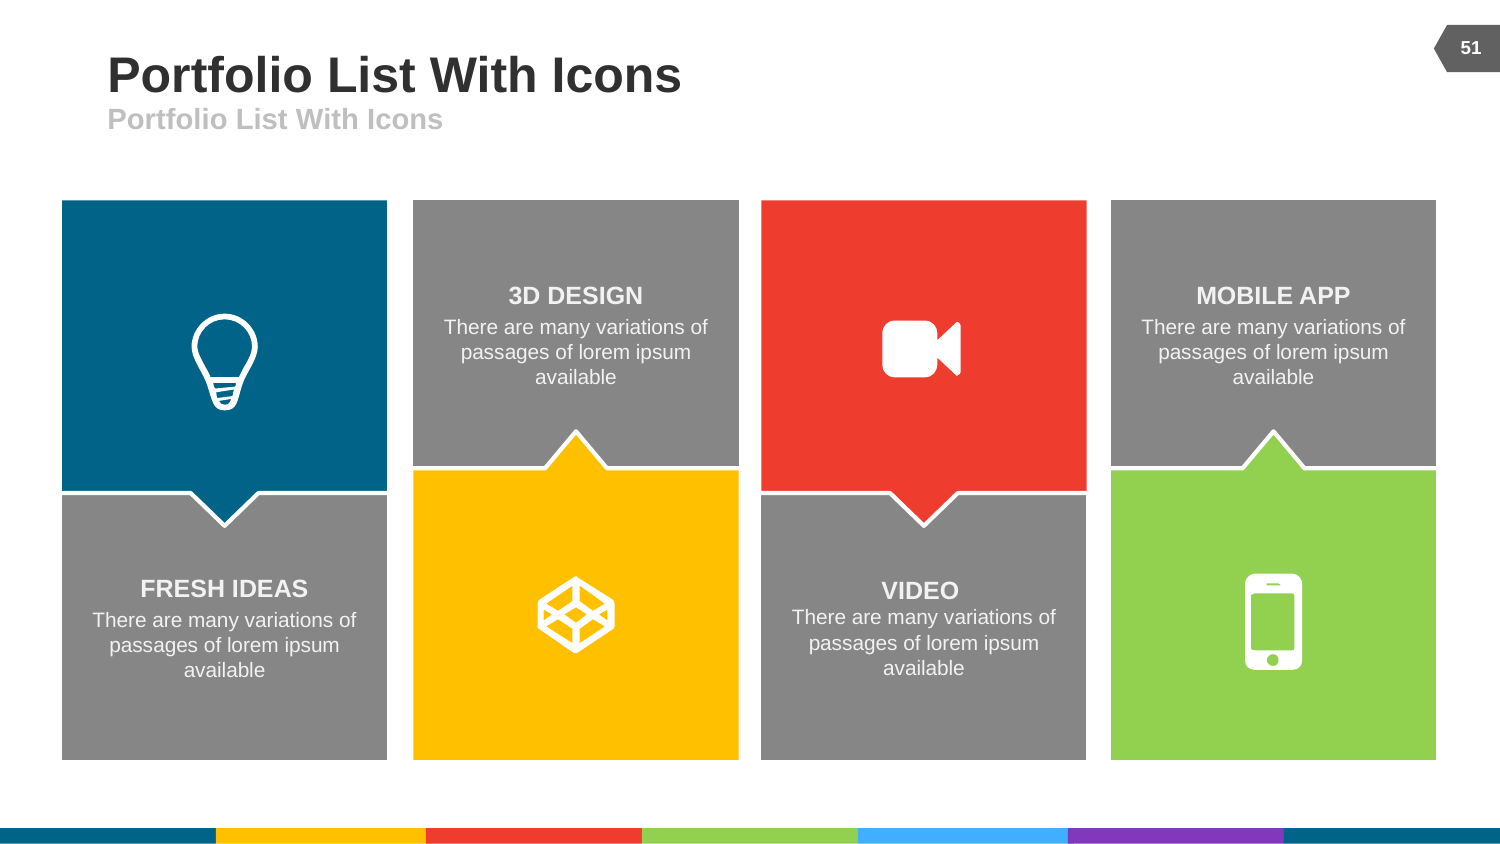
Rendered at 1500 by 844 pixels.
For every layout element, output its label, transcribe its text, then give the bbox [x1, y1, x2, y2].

text_box VIDEO There are many variations of passages of lorem ipsum available [757, 495, 1091, 764]
slide_number 51 [1439, 24, 1500, 70]
text_box [1106, 429, 1441, 765]
text_box 3D DESIGN There are many variations of passages of lorem ipsum available [409, 196, 743, 466]
text_box [191, 313, 258, 411]
list Portfolio List With Icons [107, 101, 783, 135]
text_box [409, 429, 743, 765]
text_box [1245, 573, 1303, 670]
text_box FRESH IDEAS There are many variations of passages of lorem ipsum available [58, 495, 391, 764]
text_box [57, 196, 392, 528]
text_box [537, 576, 615, 653]
text_box [882, 320, 961, 378]
title Portfolio List With Icons [107, 43, 1033, 102]
text_box MOBILE APP There are many variations of passages of lorem ipsum available [1107, 196, 1440, 466]
text_box [757, 196, 1091, 528]
